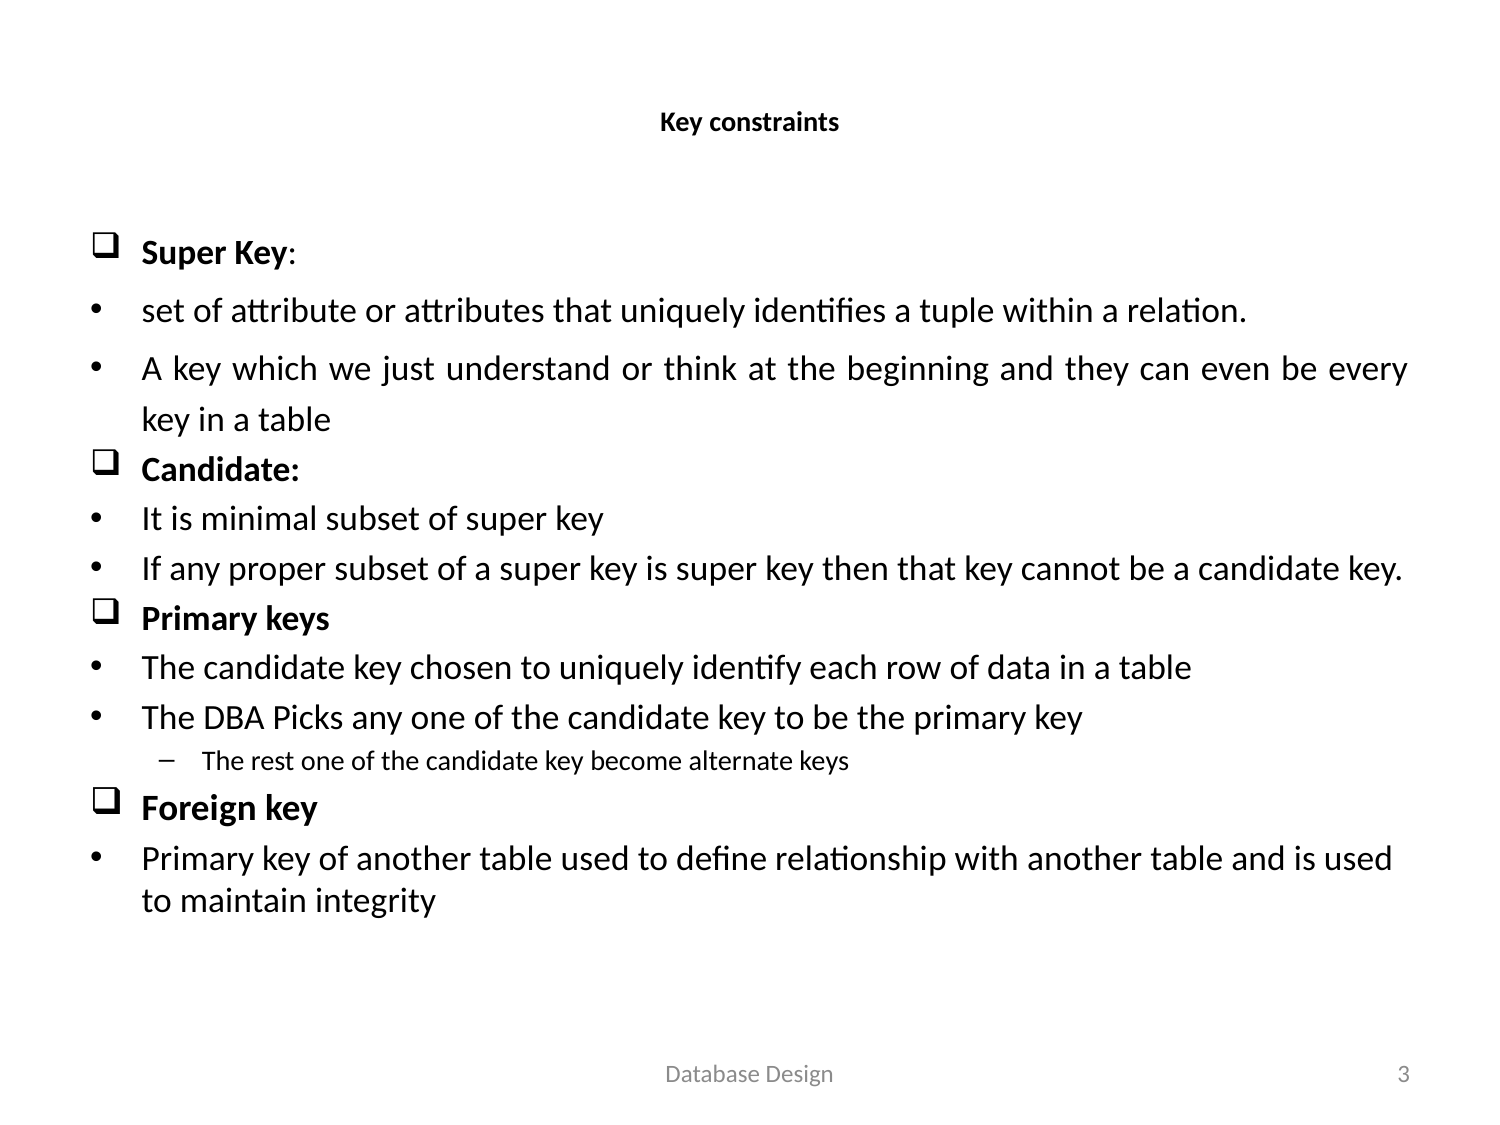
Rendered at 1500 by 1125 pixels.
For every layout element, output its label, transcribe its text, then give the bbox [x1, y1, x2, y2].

slide_number 3 [1074, 1042, 1425, 1103]
list Super Key: set of attribute or attributes that uniquely identifies a tuple within a relation. A key which we just understand or think at the beginning and they can even be every key in a table Candidate: It is minimal subset of super key If any proper subset of a super key is super key then that key cannot be a candidate key. Primary keys The candidate key chosen to uniquely identify each row of data in a table The DBA Picks any one of the candidate key to be the primary key The rest one of the candidate key become alternate keys Foreign key Primary key of another table used to define relationship with another table and is used to maintain integrity [75, 213, 1425, 956]
footer Database Design [512, 1042, 988, 1103]
title Key constraints [75, 26, 1425, 213]
